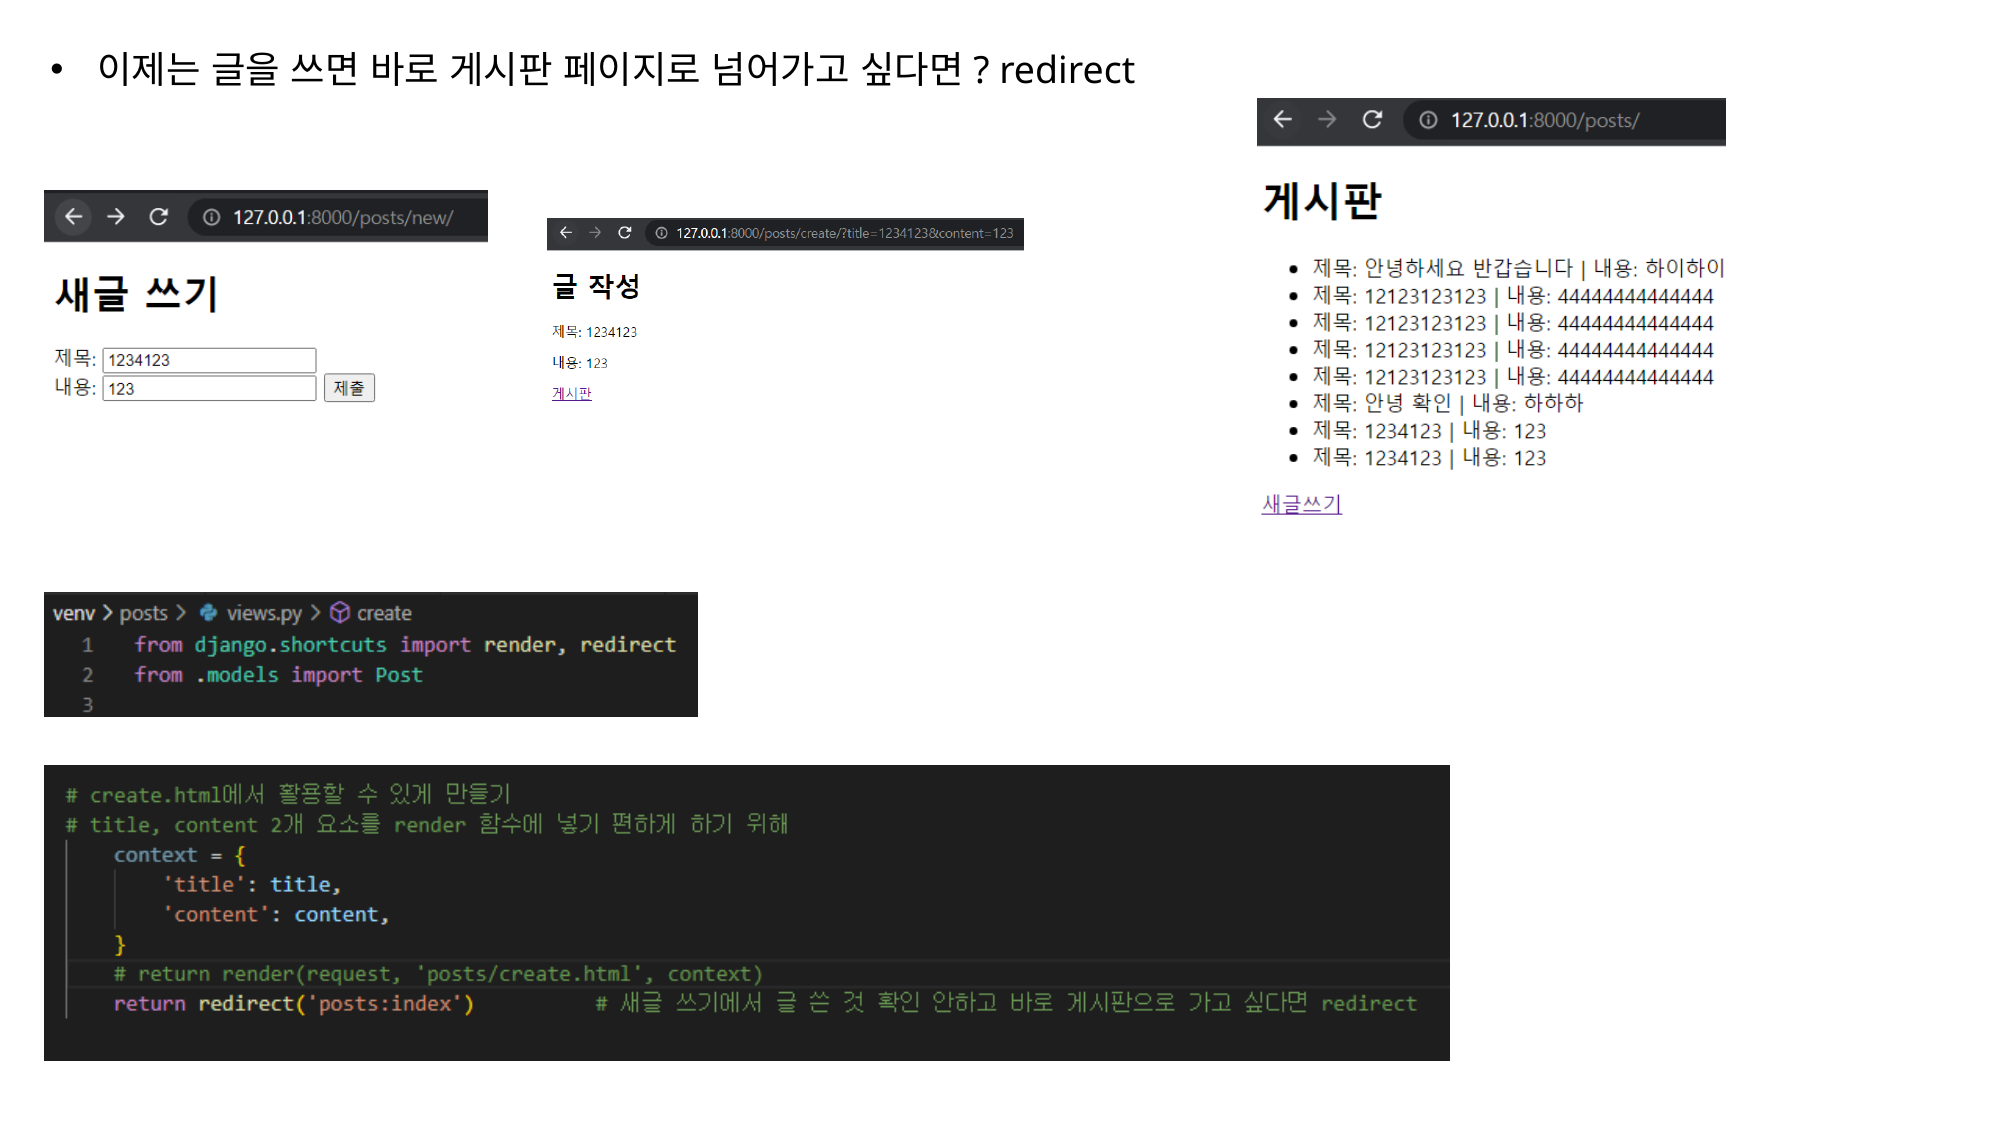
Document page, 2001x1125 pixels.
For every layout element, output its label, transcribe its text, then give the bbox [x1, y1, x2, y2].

picture [547, 218, 1024, 420]
text_box 이제는 글을 쓰면 바로 게시판 페이지로 넘어가고 싶다면? redirect [35, 38, 1492, 98]
picture [44, 190, 488, 448]
picture [44, 592, 698, 717]
picture [44, 765, 1450, 1061]
picture [1257, 98, 1726, 526]
